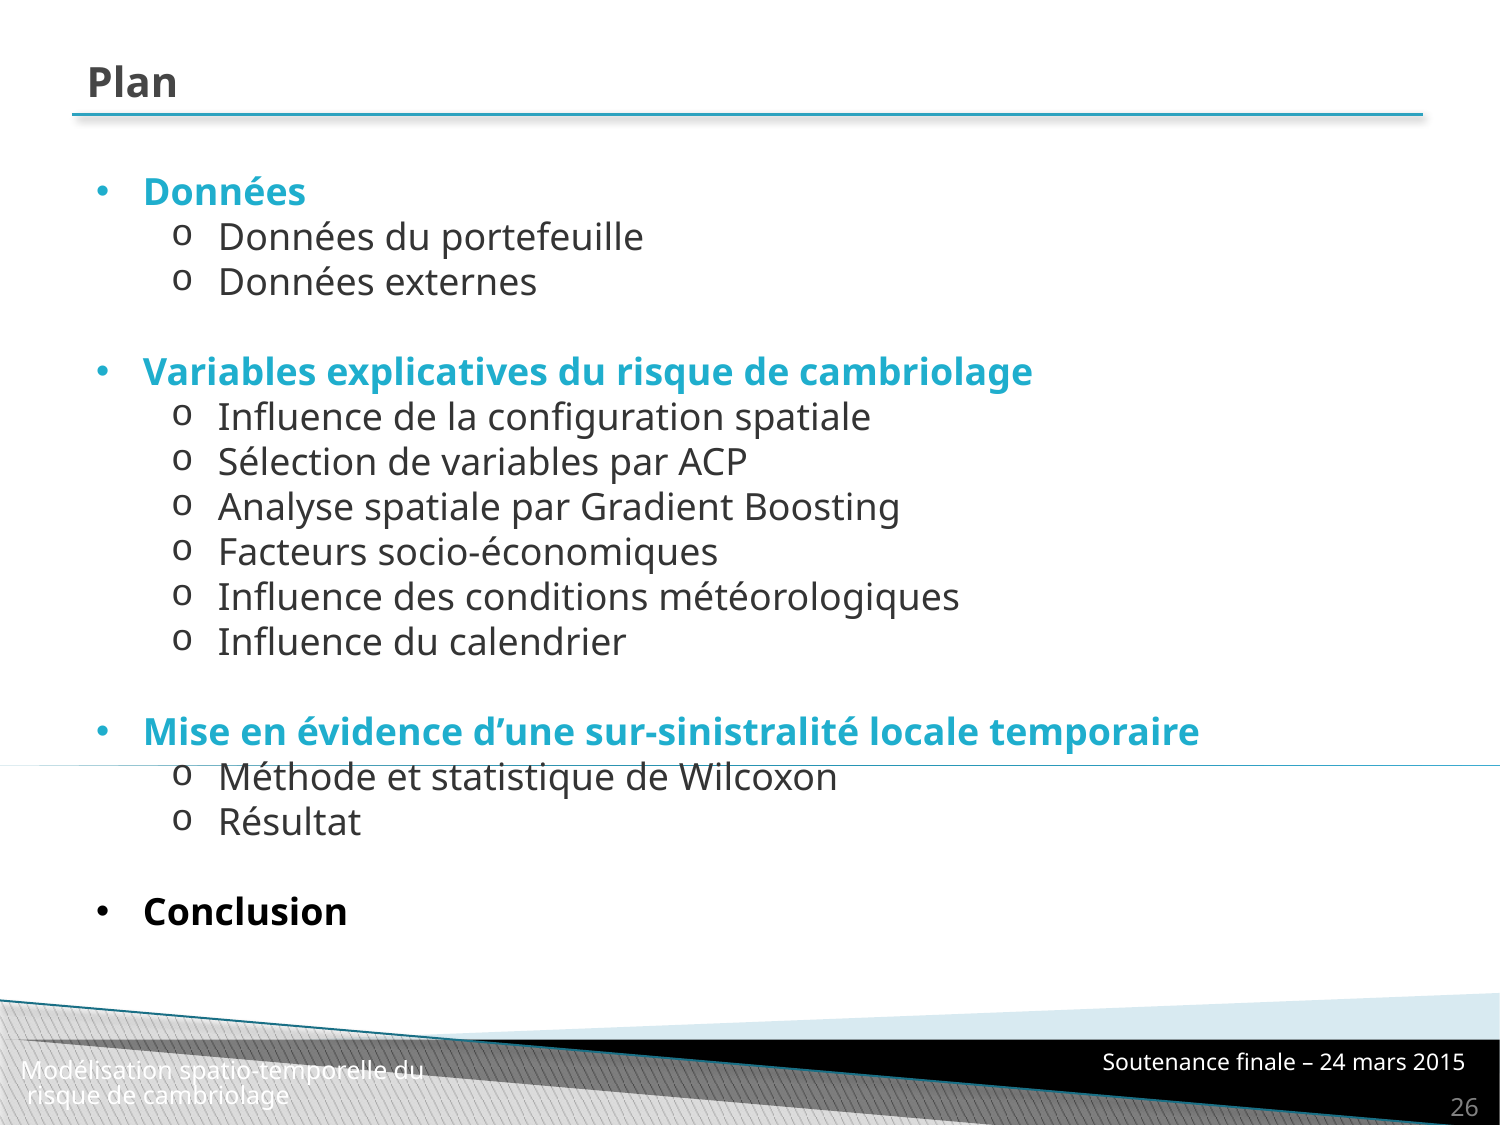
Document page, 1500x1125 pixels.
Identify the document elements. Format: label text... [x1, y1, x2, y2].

title Plan [71, 51, 1424, 111]
footer Modélisation spatio-temporelle du risque de cambriolage [5, 1047, 442, 1119]
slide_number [1087, 1040, 1499, 1091]
text_box Données Données du portefeuille Données externes Variables explicatives du risque de cambriolage Influence de la configuration spatiale Sélection de variables par ACP Analyse spatiale par Gradient Boosting Facteurs socio-économiques Influence des conditions météorologiques Influence du calendrier Mise en évidence d’une sur-sinistralité locale temporaire Méthode et statistique de Wilcoxon Résultat Conclusion [81, 160, 1417, 941]
picture [5, 1039, 1410, 1125]
slide_number 26 [1410, 1083, 1494, 1125]
